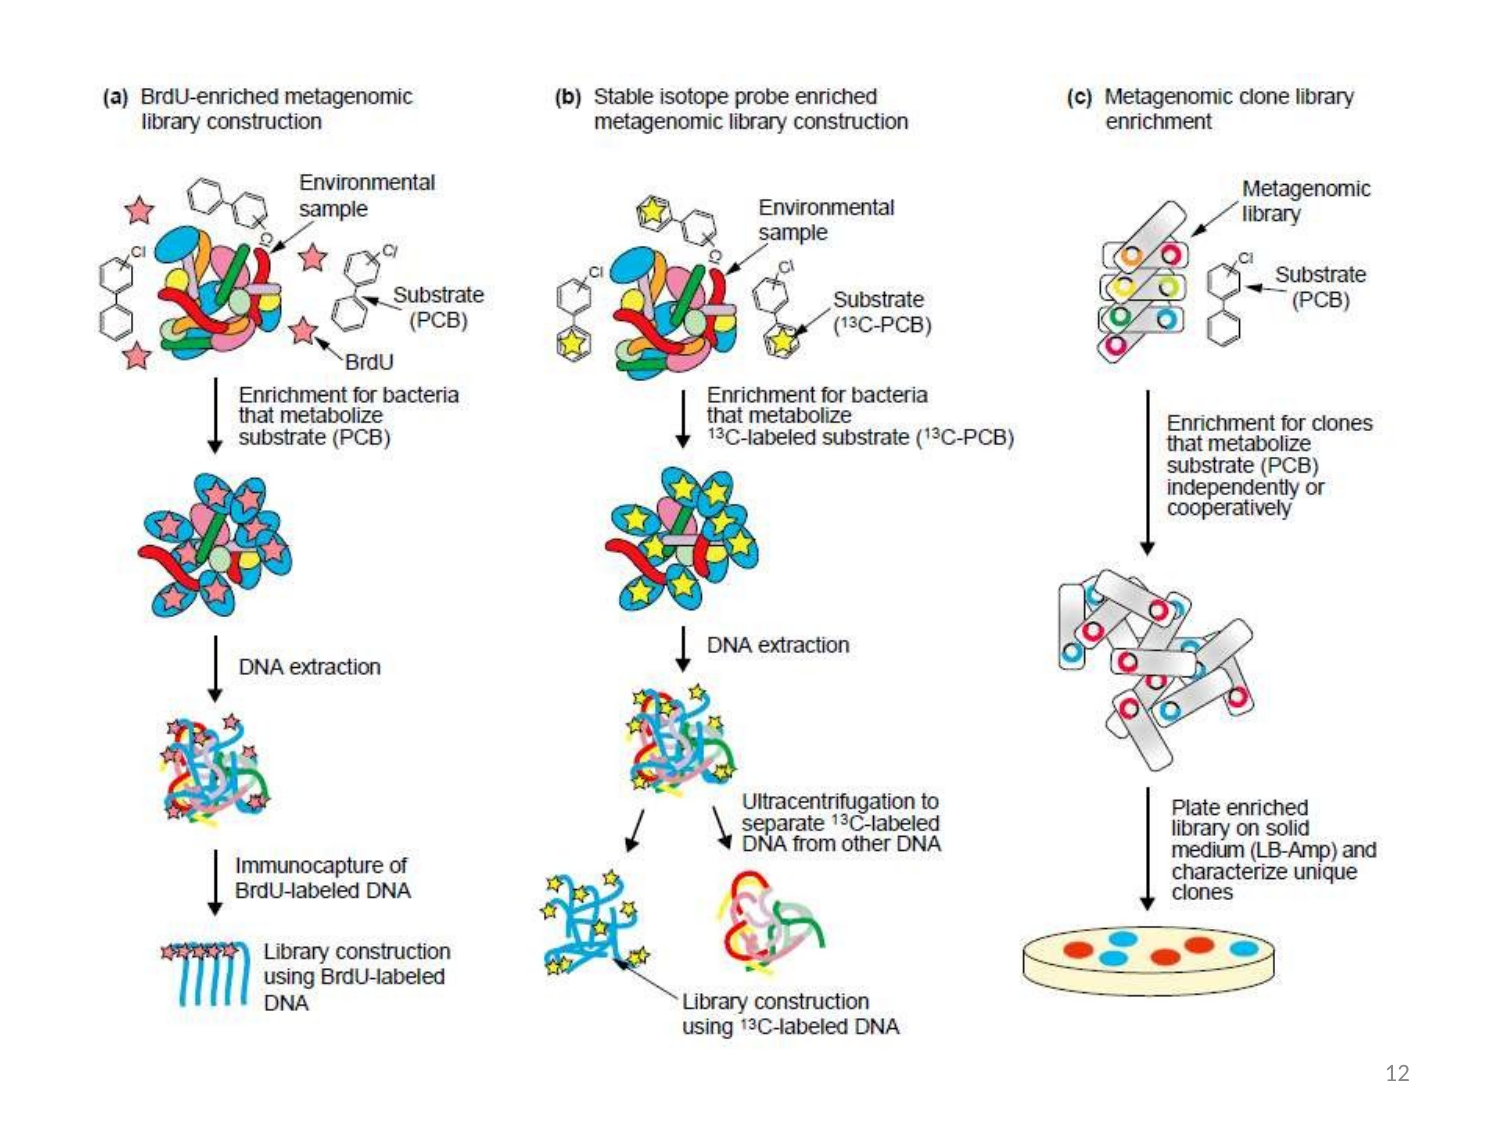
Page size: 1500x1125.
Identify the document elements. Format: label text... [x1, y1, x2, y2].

slide_number 12 [1378, 1060, 1417, 1125]
picture [94, 73, 1397, 1051]
